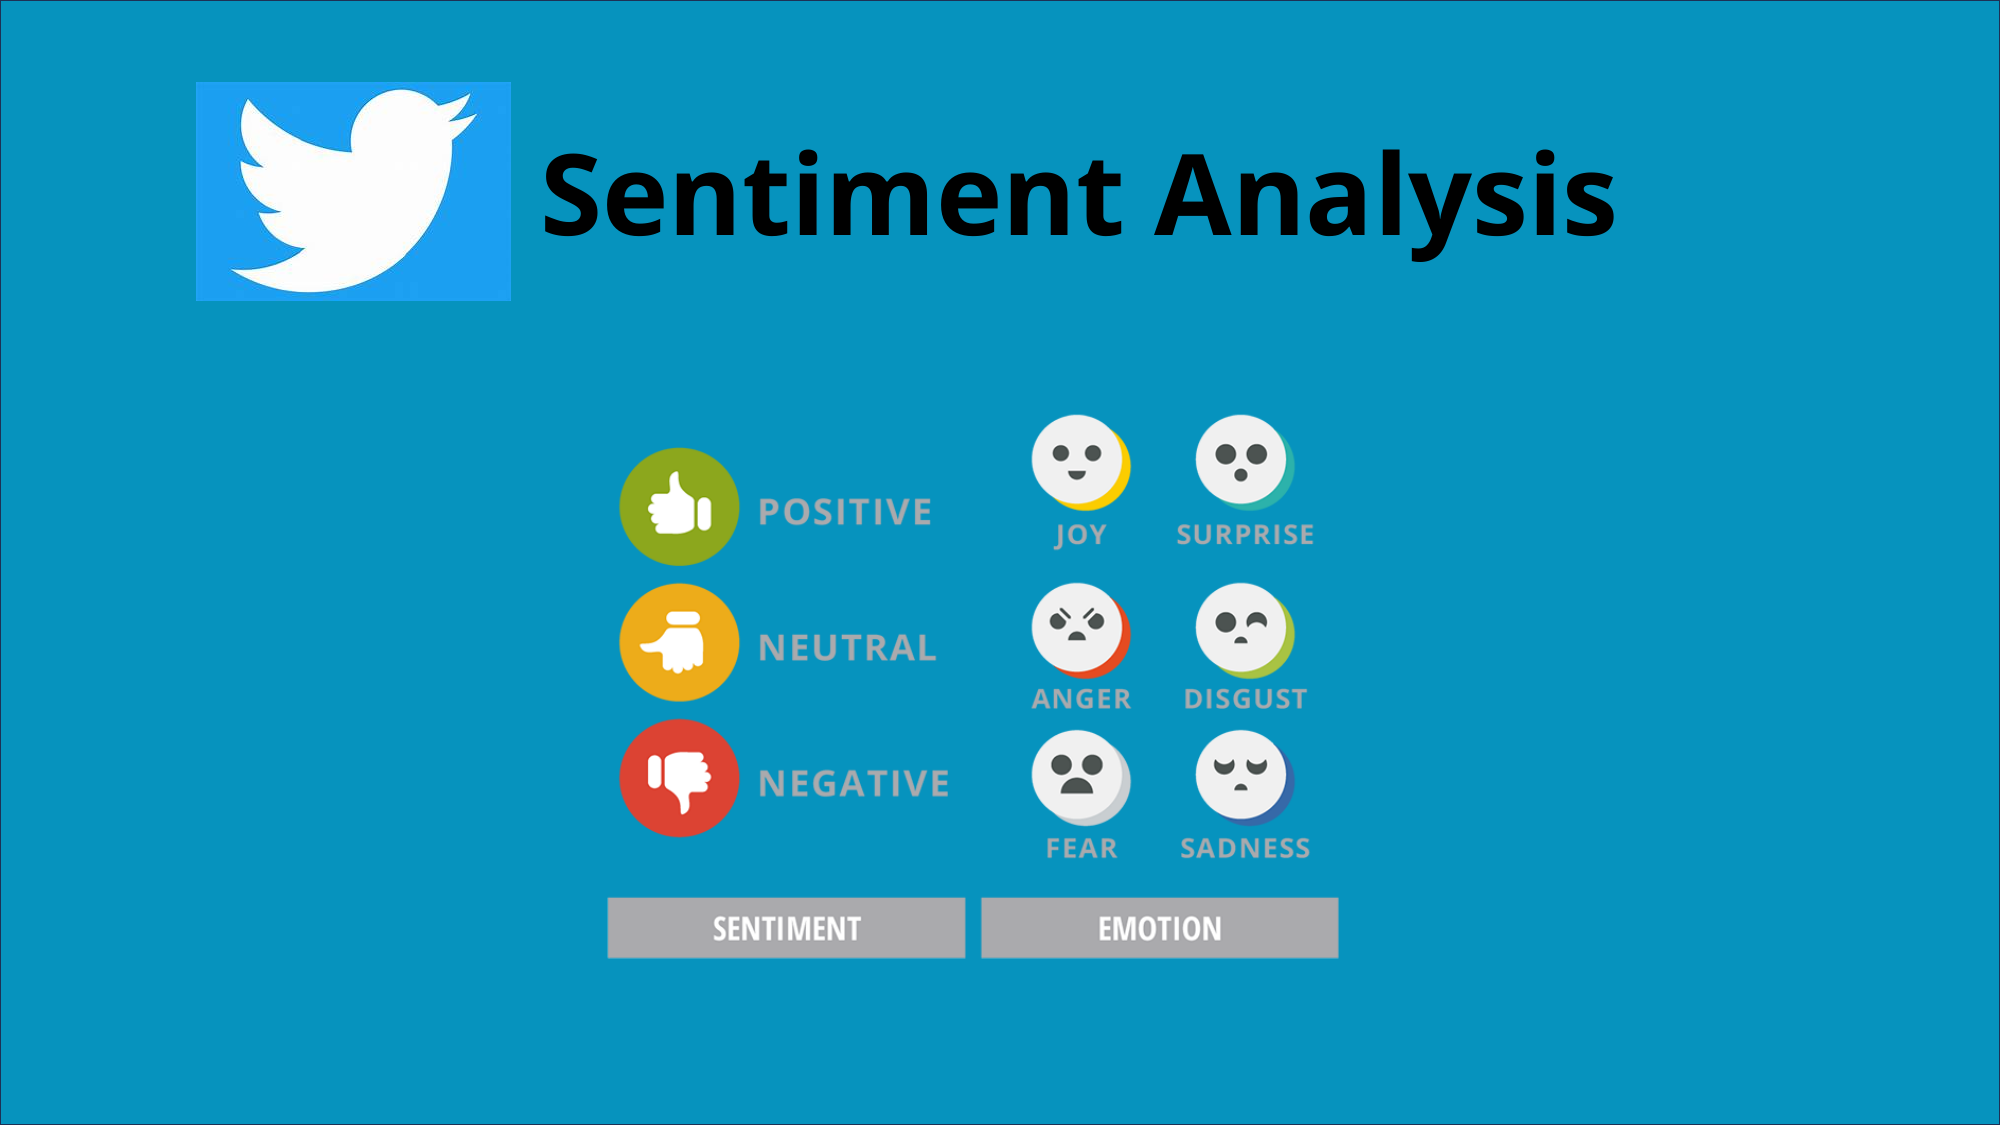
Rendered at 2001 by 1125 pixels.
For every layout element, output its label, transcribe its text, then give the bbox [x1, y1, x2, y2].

text_box [0, 0, 2000, 1125]
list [594, 373, 1357, 974]
picture [197, 83, 510, 300]
text_box Sentiment Analysis [525, 115, 1780, 266]
